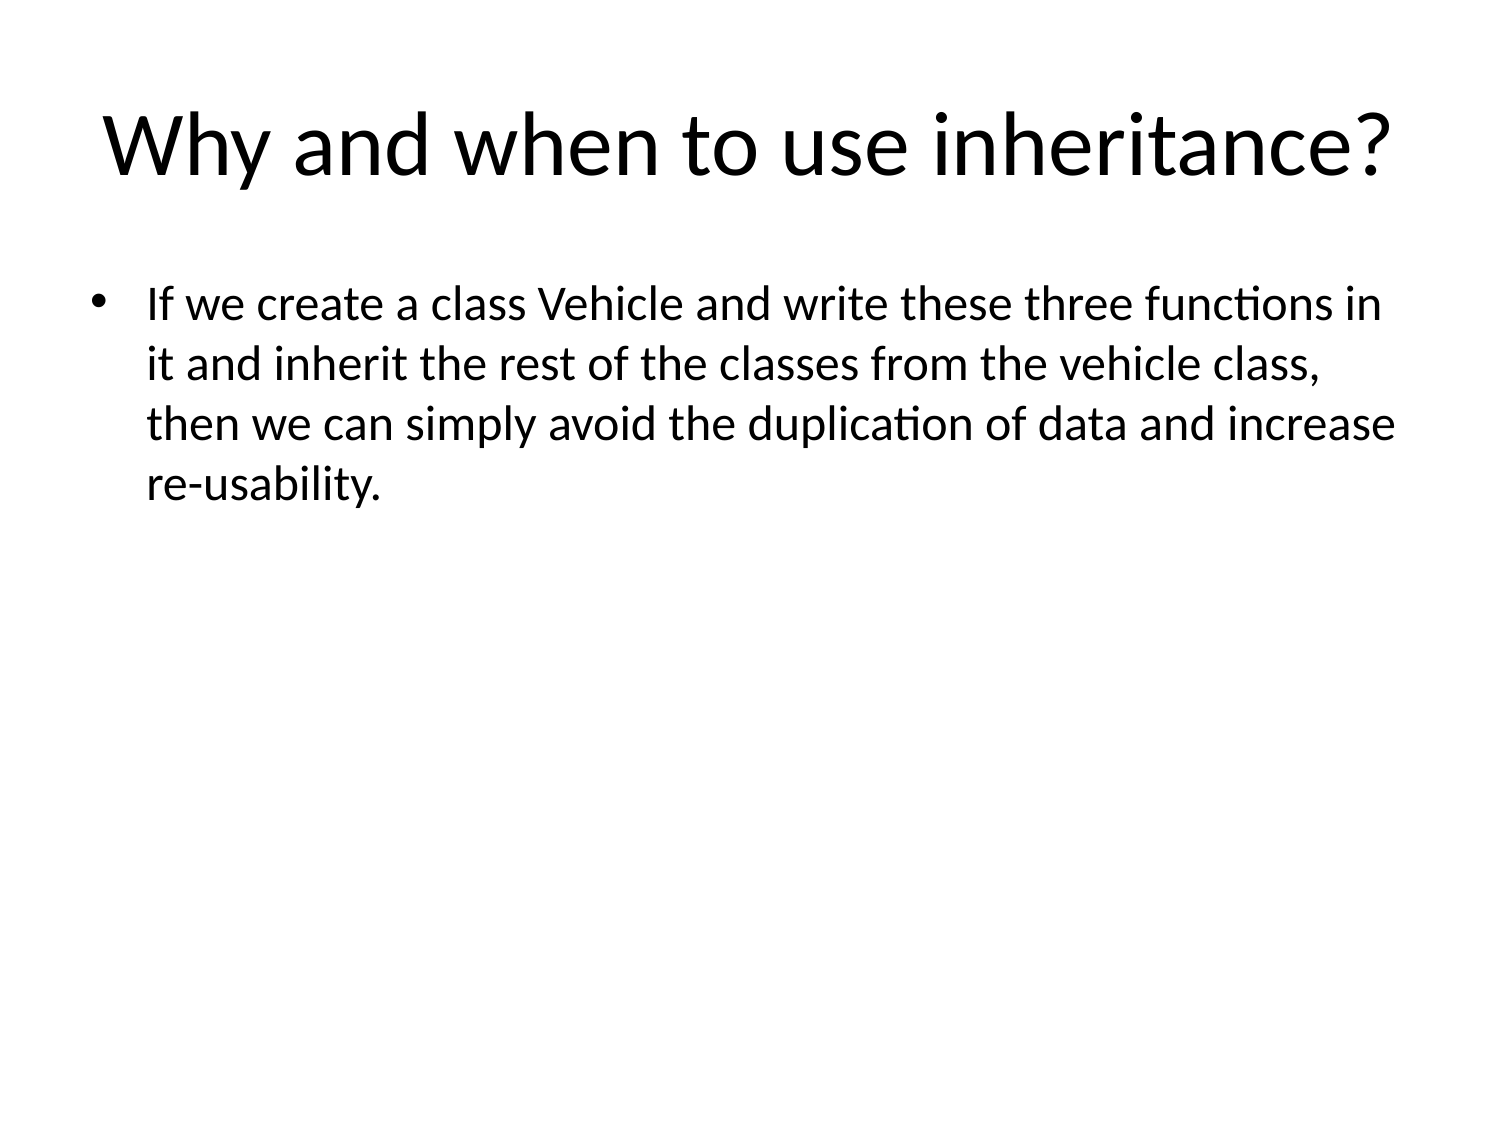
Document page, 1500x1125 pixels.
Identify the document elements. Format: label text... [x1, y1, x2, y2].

list If we create a class Vehicle and write these three functions in it and inherit the rest of the classes from the vehicle class, then we can simply avoid the duplication of data and increase re-usability. [75, 262, 1425, 1005]
title Why and when to use inheritance? [75, 45, 1425, 233]
